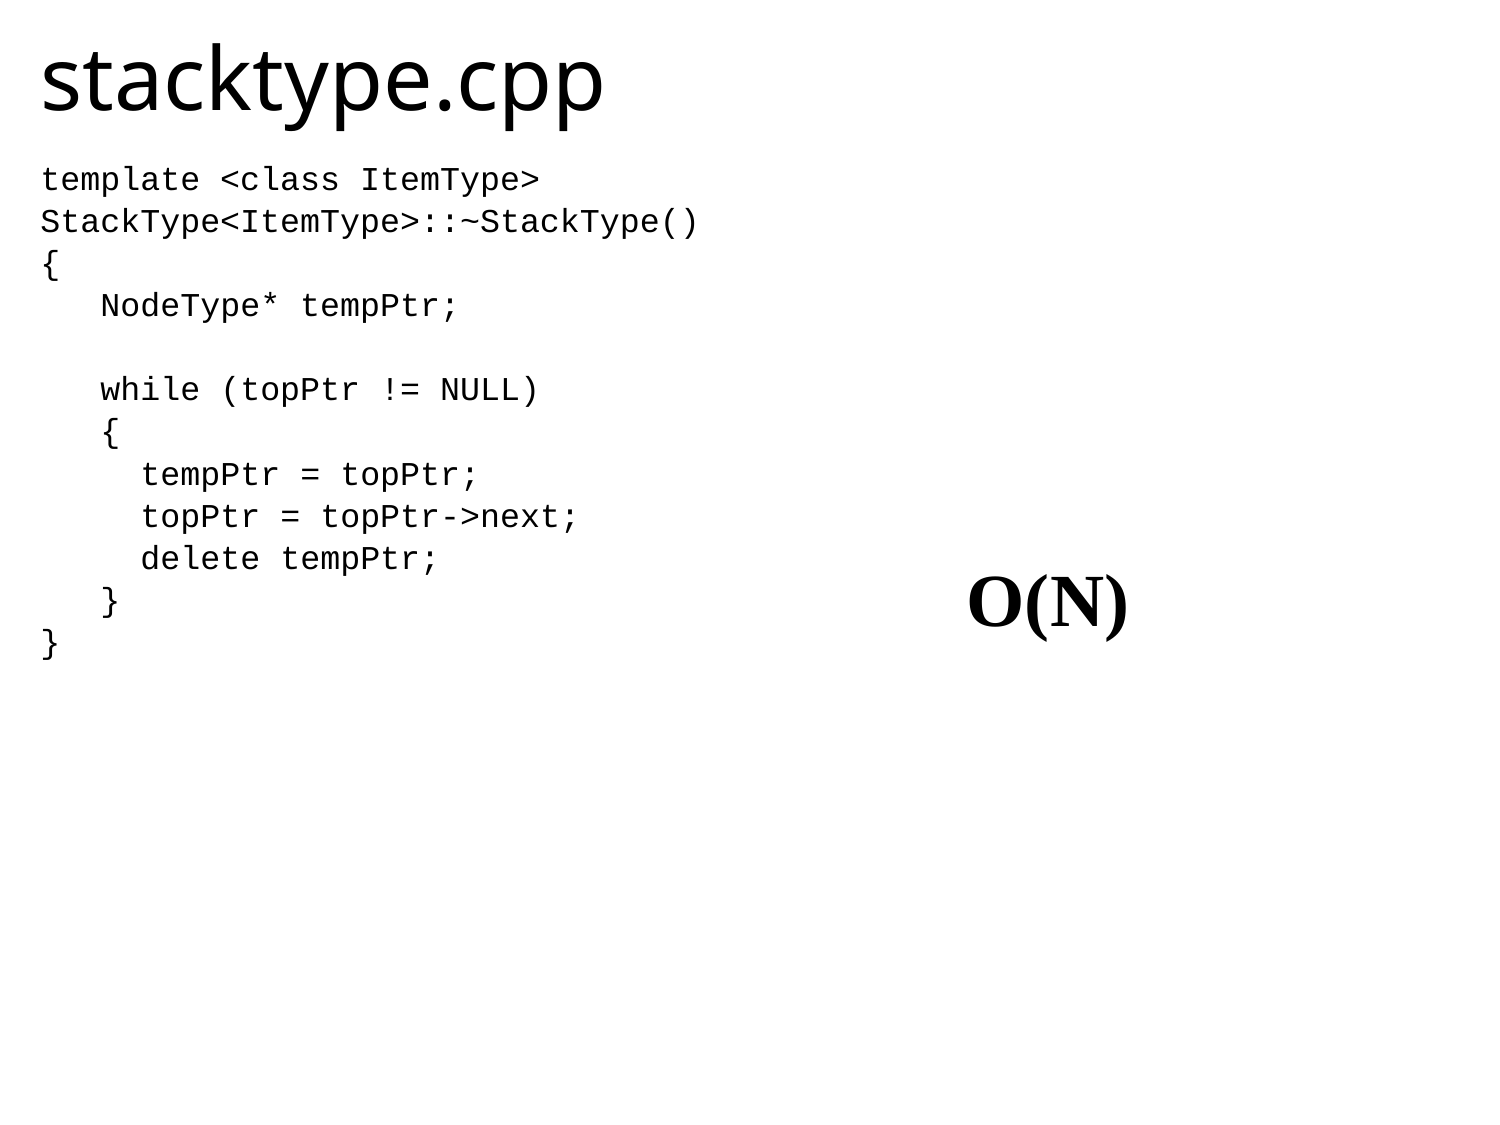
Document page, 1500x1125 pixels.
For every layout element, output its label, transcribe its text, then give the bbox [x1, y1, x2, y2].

text_box O(N) [952, 544, 1145, 650]
list template <class ItemType> StackType<ItemType>::~StackType() { NodeType* tempPtr; while (topPtr != NULL) { tempPtr = topPtr; topPtr = topPtr->next; delete tempPtr; } } [25, 154, 1469, 1014]
title stacktype.cpp [25, 26, 1469, 138]
